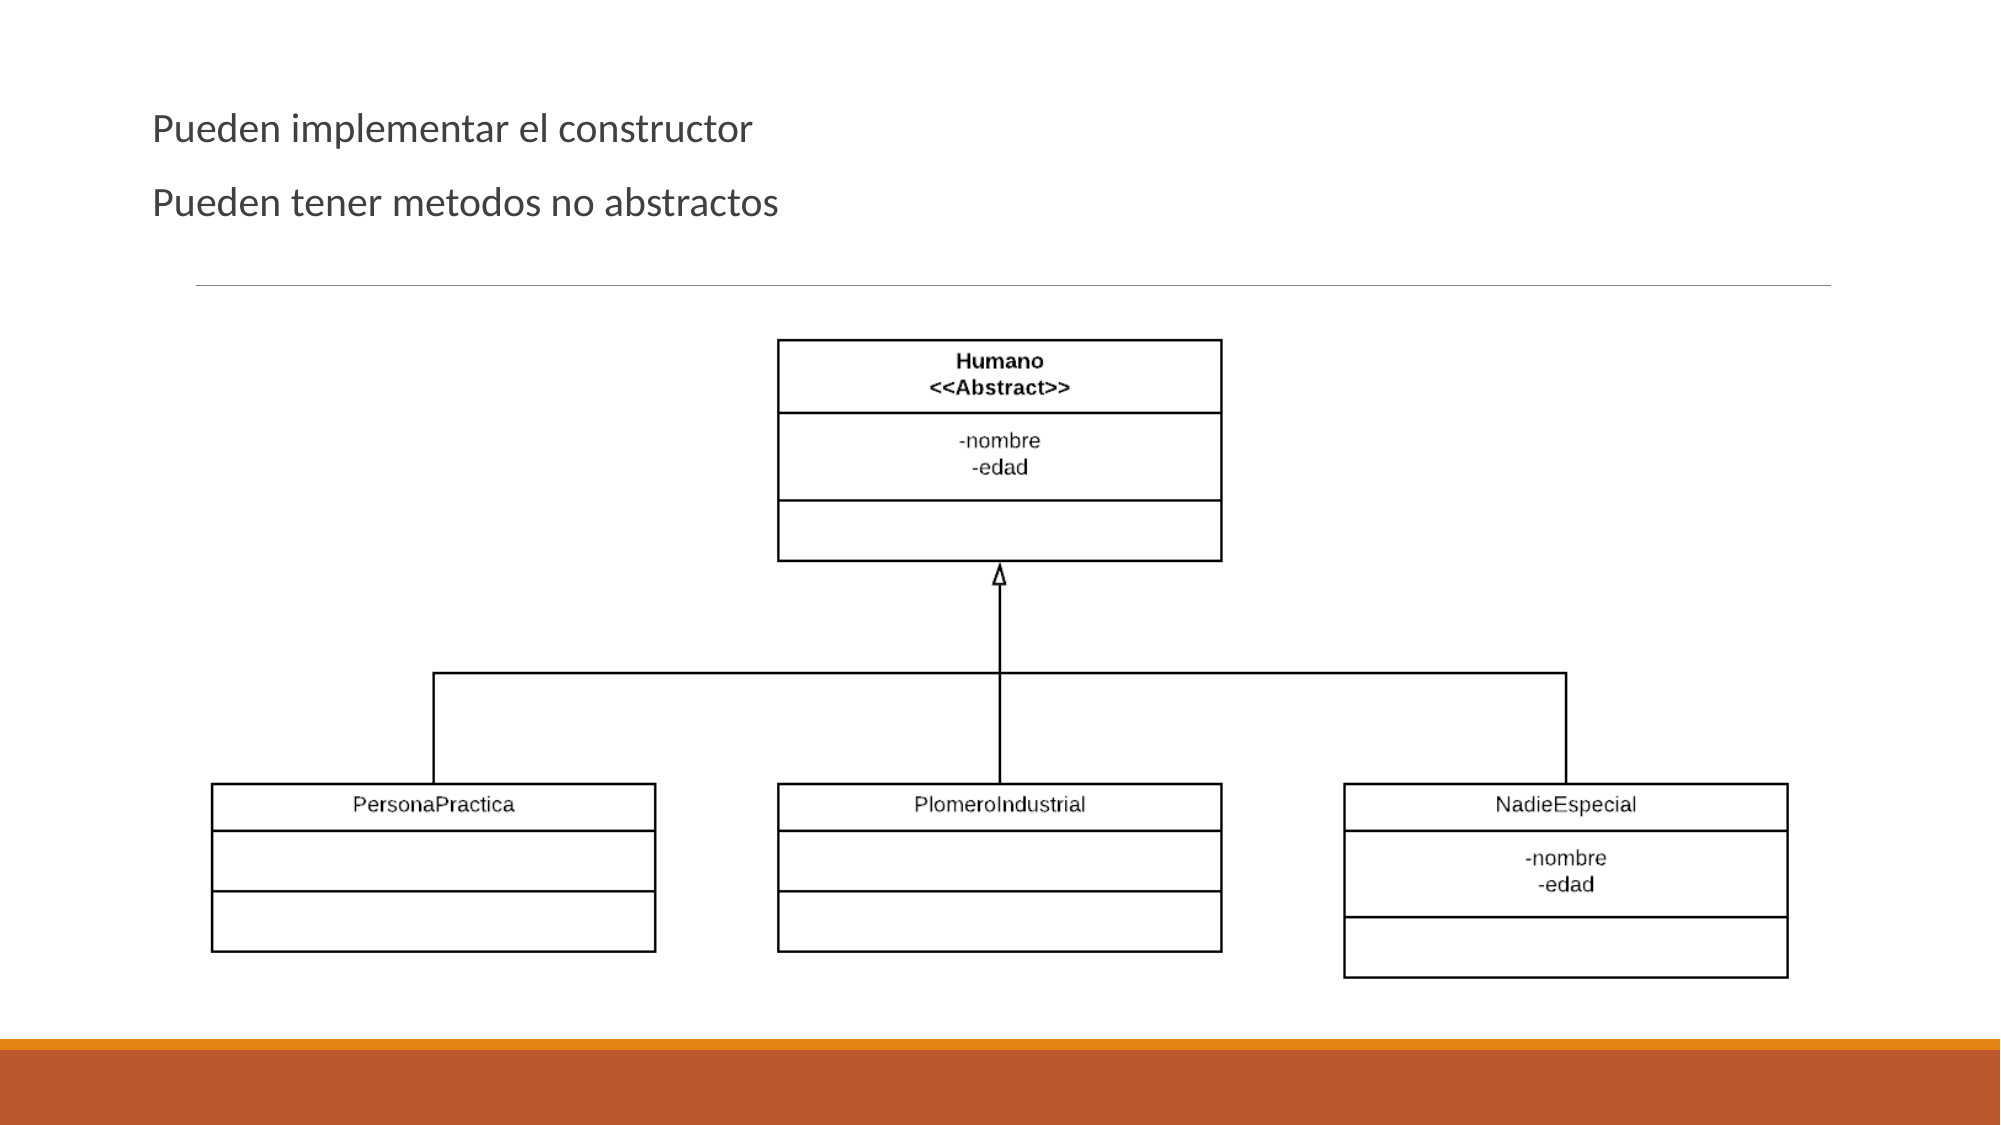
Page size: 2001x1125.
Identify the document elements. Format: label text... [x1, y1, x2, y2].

picture [162, 291, 1838, 1027]
list Pueden implementar el constructor Pueden tener metodos no abstractos [137, 98, 1863, 277]
